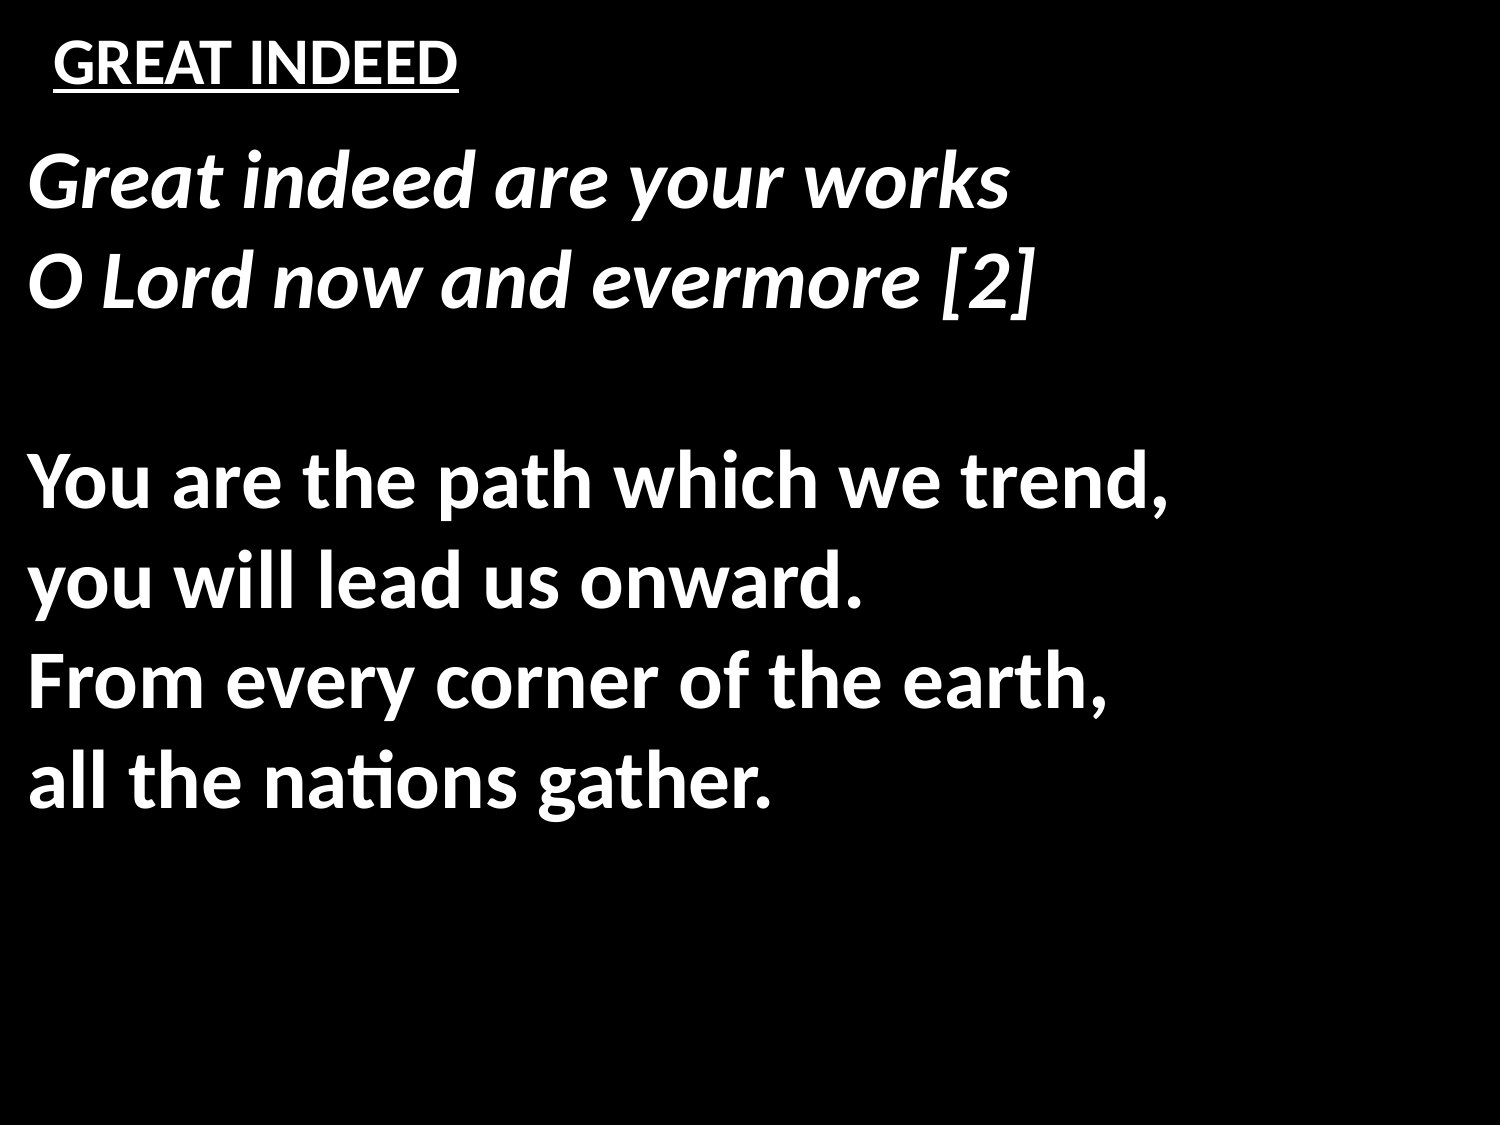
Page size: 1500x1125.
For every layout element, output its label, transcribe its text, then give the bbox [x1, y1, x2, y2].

title GREAT INDEED [10, 0, 1490, 117]
list Great indeed are your works O Lord now and evermore [2] You are the path which we trend, you will lead us onward. From every corner of the earth, all the nations gather. [8, 125, 1489, 1116]
